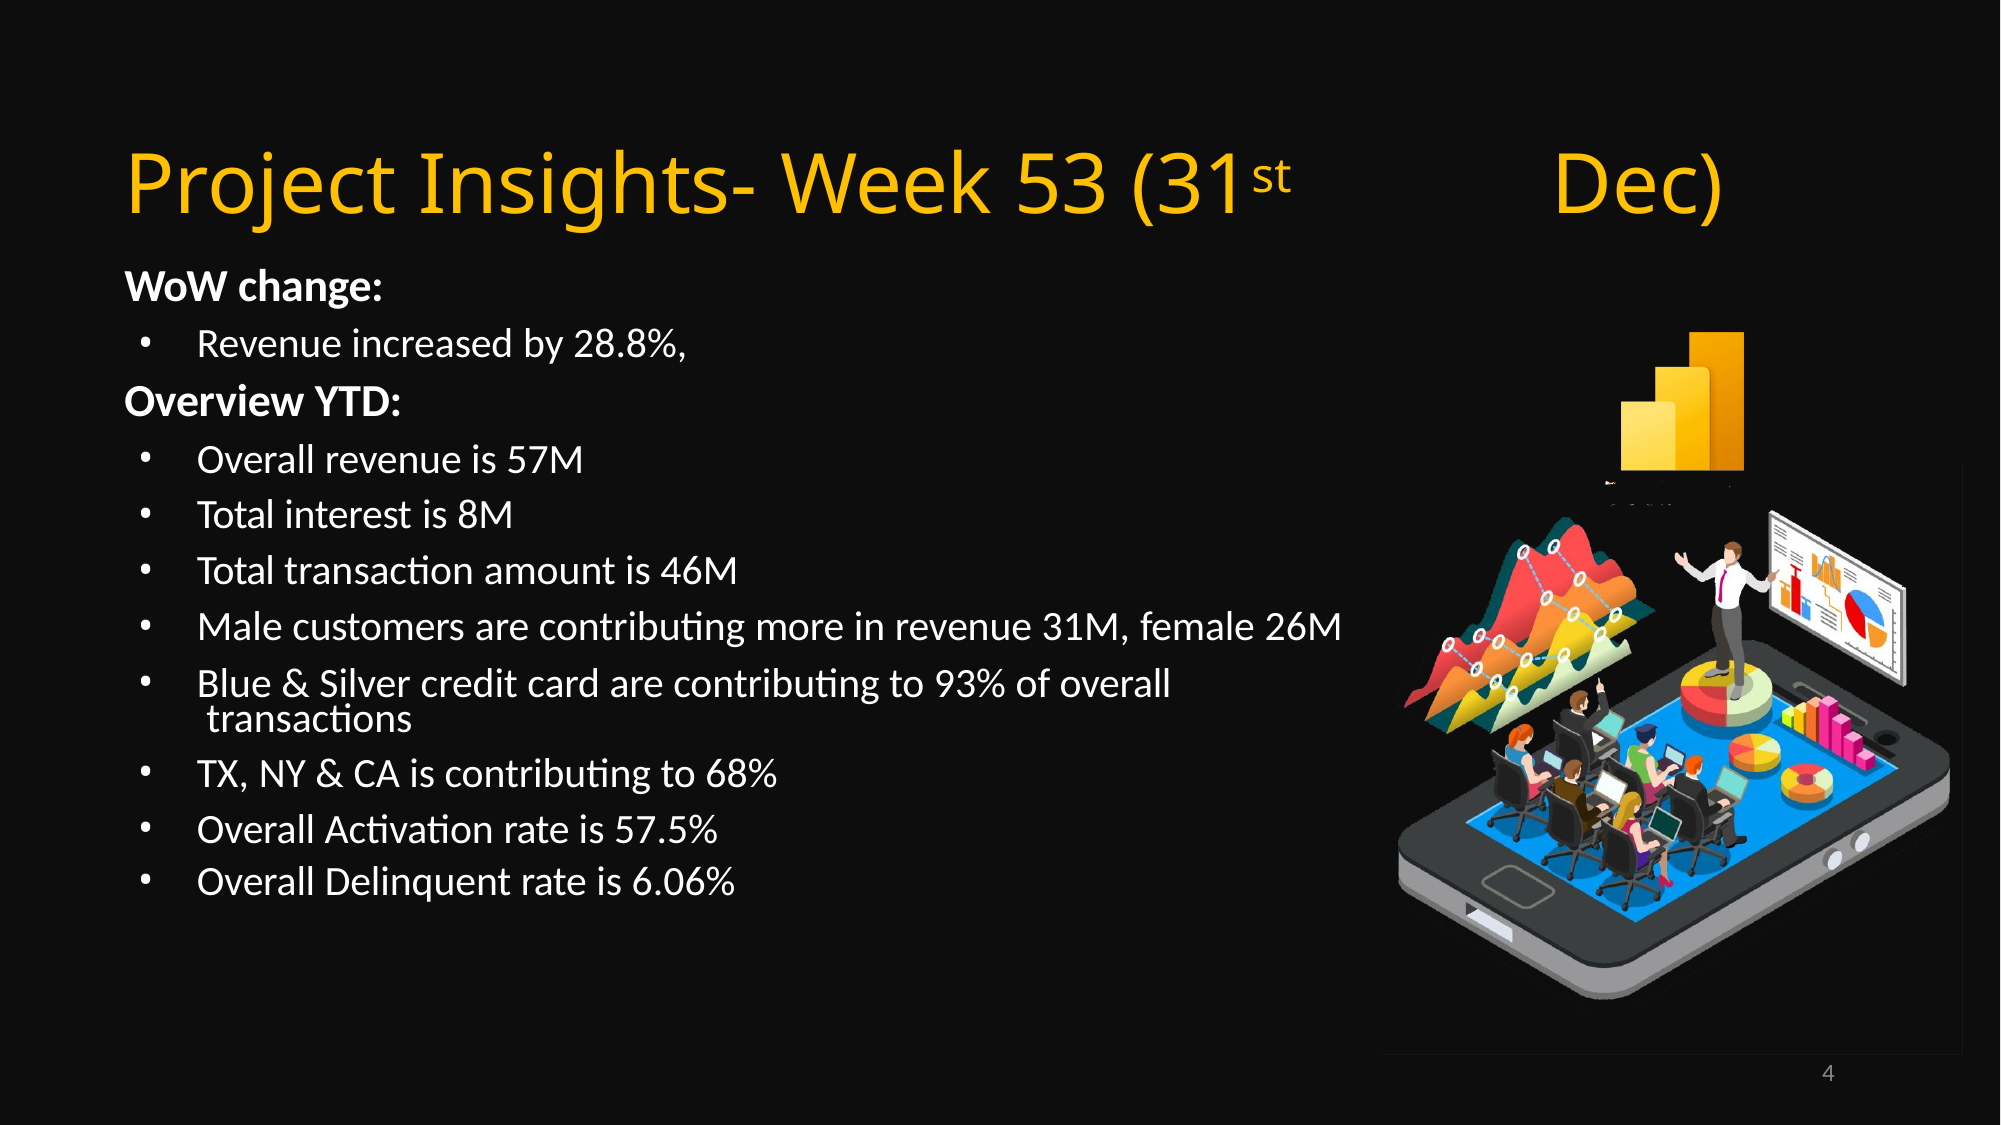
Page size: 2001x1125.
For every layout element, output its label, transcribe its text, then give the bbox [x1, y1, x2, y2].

title Project Insights- Week 53 (31st Dec) [120, 128, 1761, 319]
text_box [1382, 330, 1964, 1055]
text_box WoW change: Revenue increased by 28.8%, Overview YTD: Overall revenue is 57M Total interest is 8M Total transaction amount is 46M Male customers are contributing more in revenue 31M, female 26M Blue & Silver credit card are contributing to 93% of overall transactions TX, NY & CA is contributing to 68% Overall Activation rate is 57.5% Overall Delinquent rate is 6.06% [122, 247, 1807, 946]
slide_number 4 [1815, 1063, 1854, 1125]
